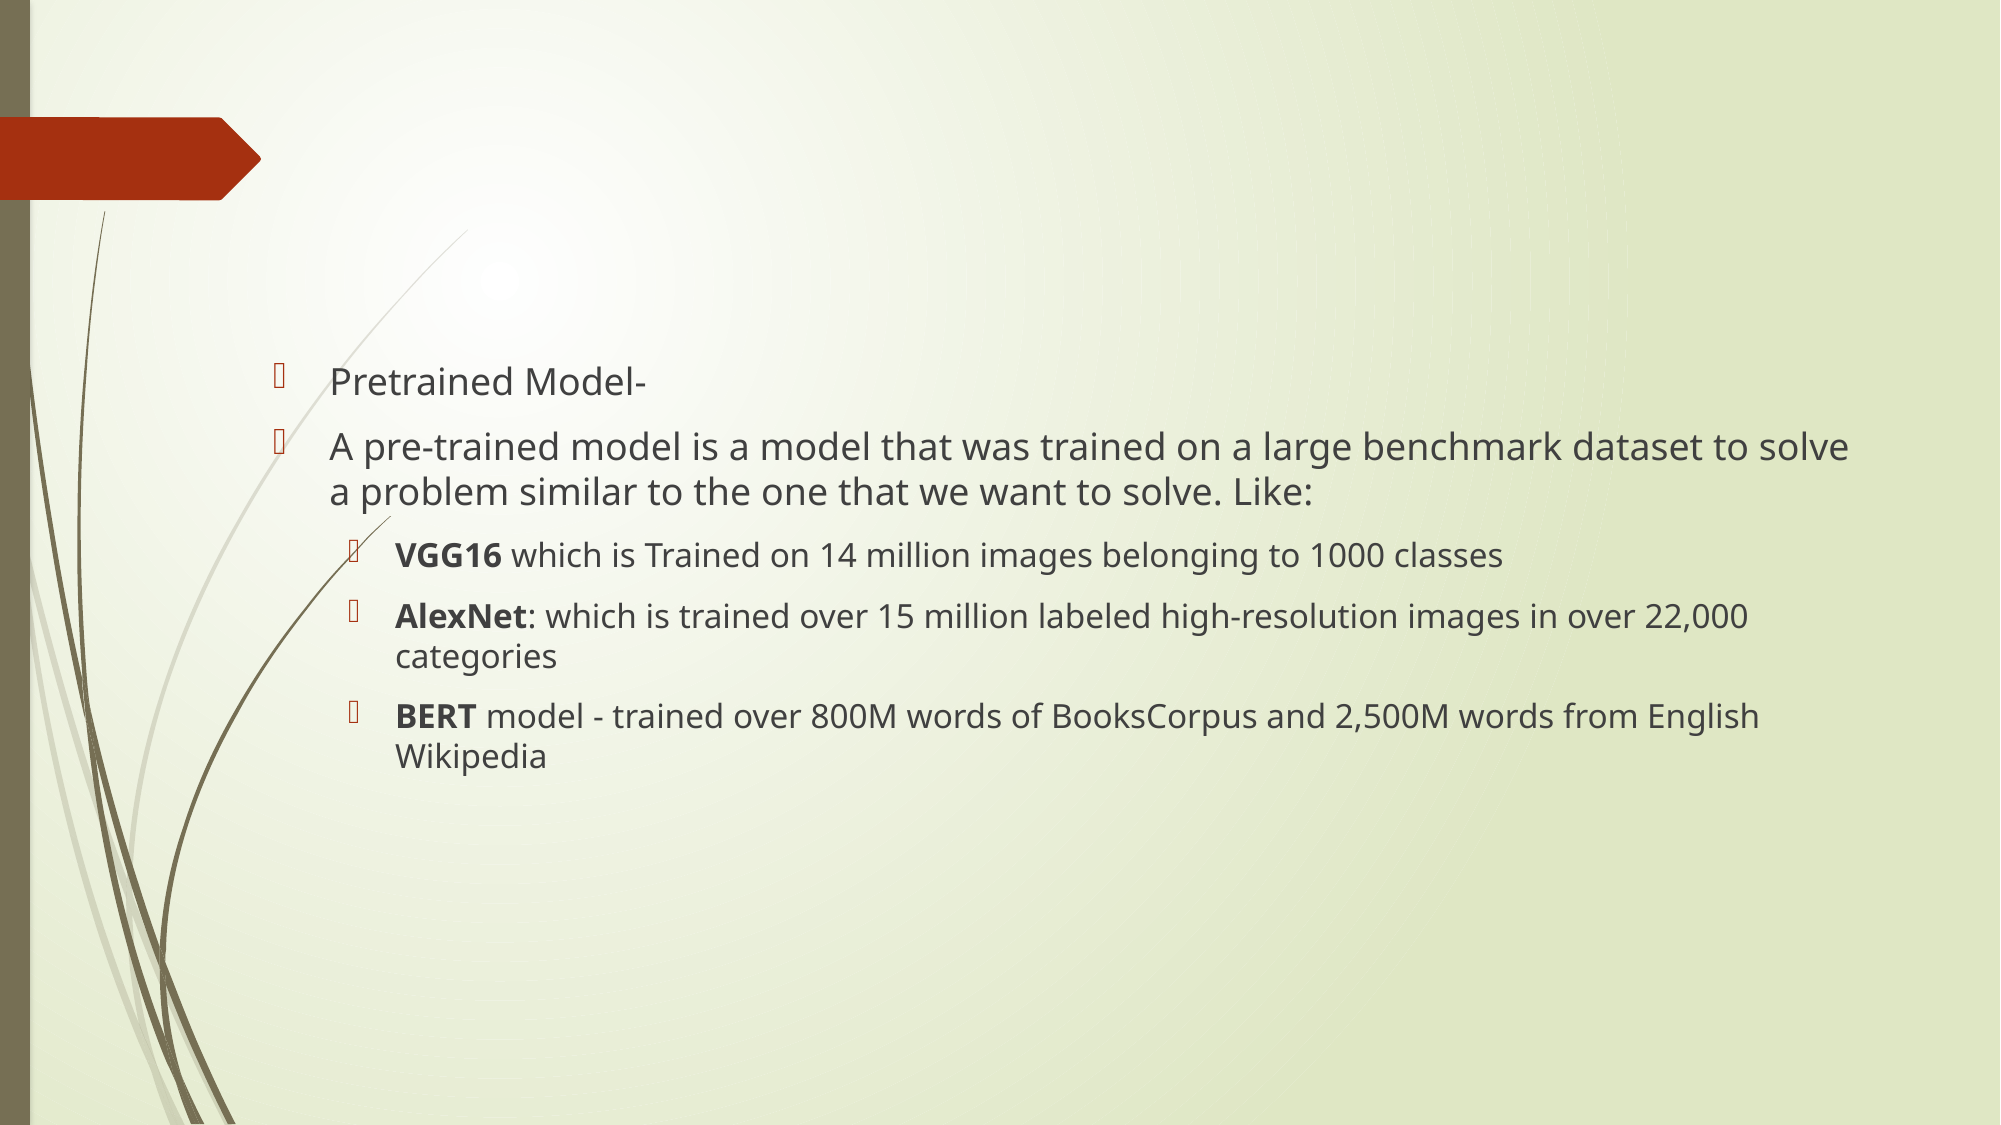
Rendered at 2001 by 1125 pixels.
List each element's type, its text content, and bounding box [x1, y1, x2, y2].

list Pretrained Model- A pre-trained model is a model that was trained on a large benchmark dataset to solve a problem similar to the one that we want to solve. Like: VGG16 which is Trained on 14 million images belonging to 1000 classes AlexNet: which is trained over 15 million labeled high-resolution images in over 22,000 categories BERT model - trained over 800M words of BooksCorpus and 2,500M words from English Wikipedia [258, 350, 1888, 1006]
